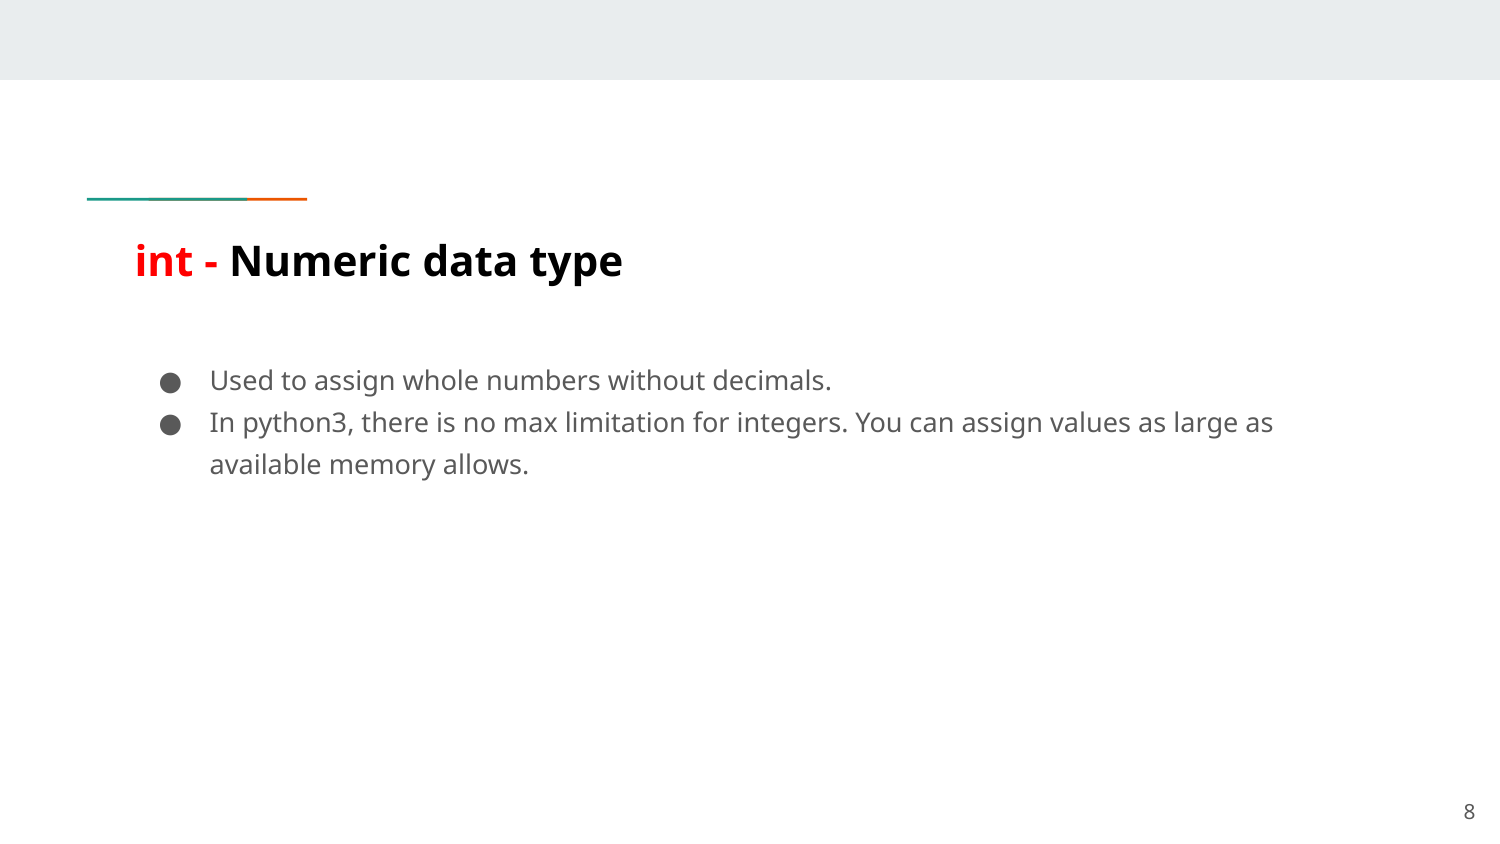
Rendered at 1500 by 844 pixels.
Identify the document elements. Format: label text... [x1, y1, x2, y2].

slide_number ‹#› [1400, 779, 1491, 844]
title int - Numeric data type [119, 216, 1381, 305]
list Used to assign whole numbers without decimals. In python3, there is no max limitation for integers. You can assign values as large as available memory allows. [119, 341, 1381, 712]
